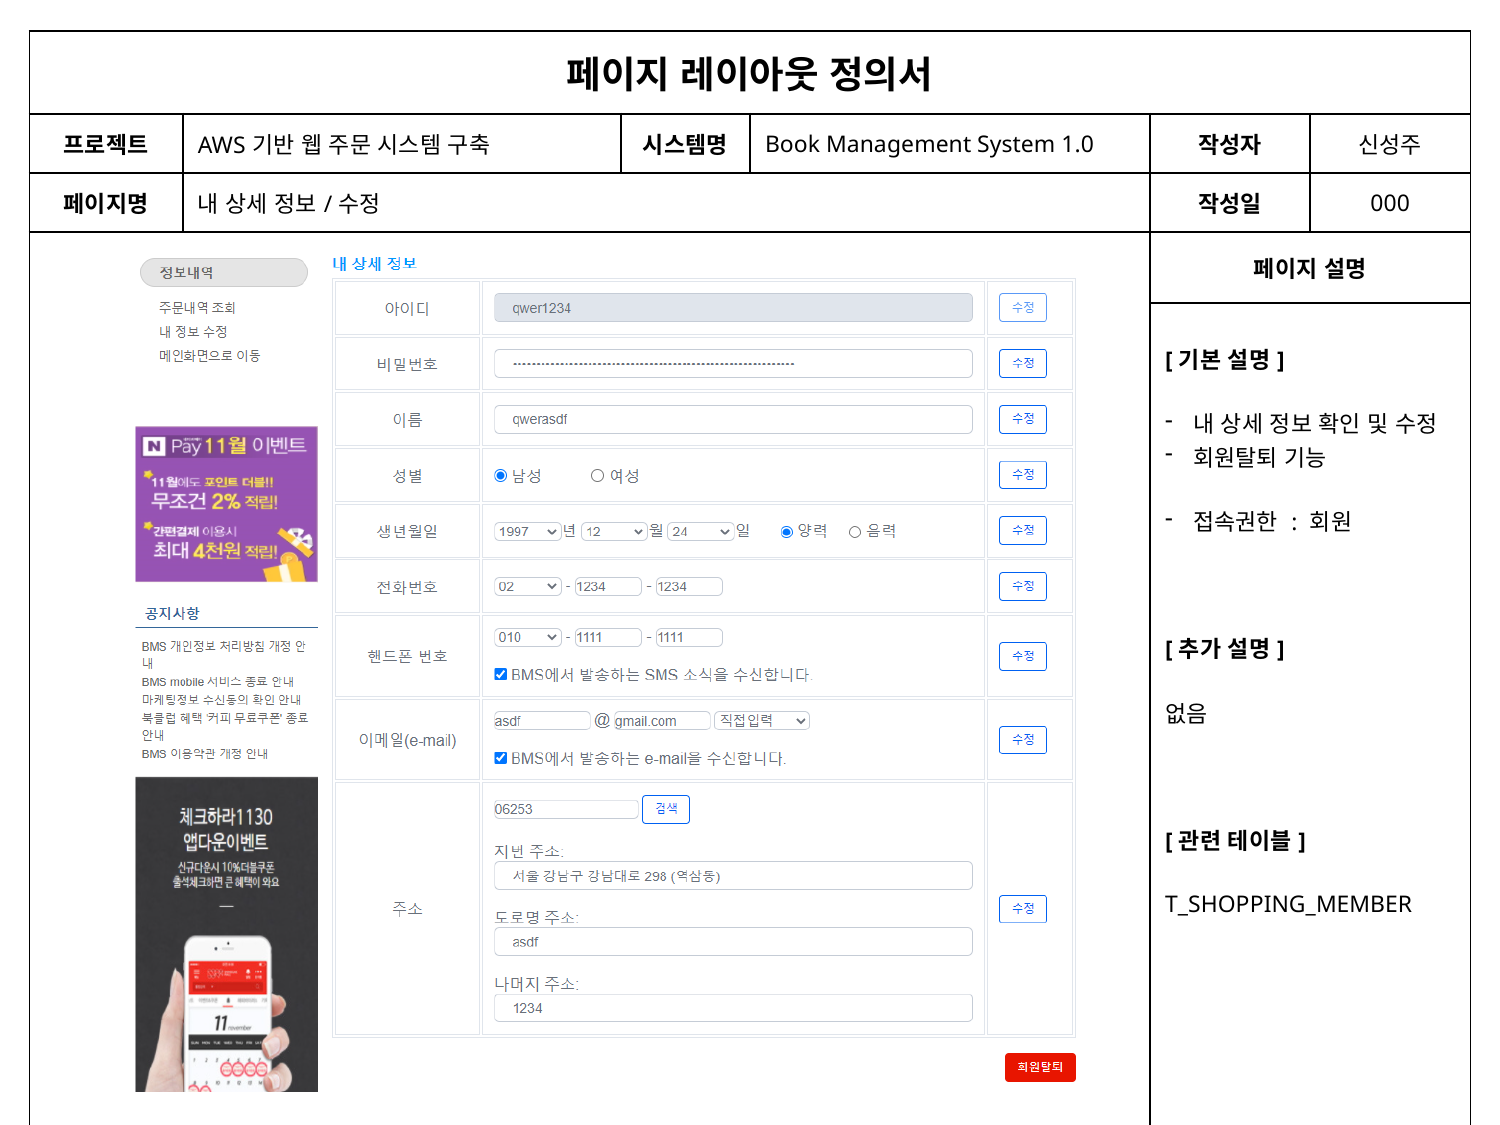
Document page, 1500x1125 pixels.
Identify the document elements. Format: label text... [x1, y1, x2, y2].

table_cell AWS기반 웹 주문 시스템 구축 [184, 115, 620, 172]
table_header 페이지 레이아웃 정의서 [30, 32, 1470, 113]
table_cell 페이지 설명 [1151, 233, 1470, 302]
table_cell [30, 233, 1149, 1125]
table_cell 신성주 [1311, 115, 1470, 172]
table_cell 프로젝트 [30, 115, 182, 172]
table_cell 내 상세 정보/수정 [184, 174, 1149, 231]
table_cell 000 [1311, 174, 1470, 231]
table_cell 작성자 [1151, 115, 1309, 172]
table_cell 작성일 [1151, 174, 1309, 231]
picture [111, 243, 1093, 1092]
table_cell Book Management System 1.0 [751, 115, 1149, 172]
table_cell 시스템명 [622, 115, 749, 172]
table_cell 페이지명 [30, 174, 182, 231]
table_cell [기본 설명] 내 상세 정보 확인 및 수정 회원탈퇴 기능 접속권한 : 회원 [추가 설명] 없음 [관련 테이블] T_SHOPPING_MEMBER [1151, 304, 1470, 1125]
